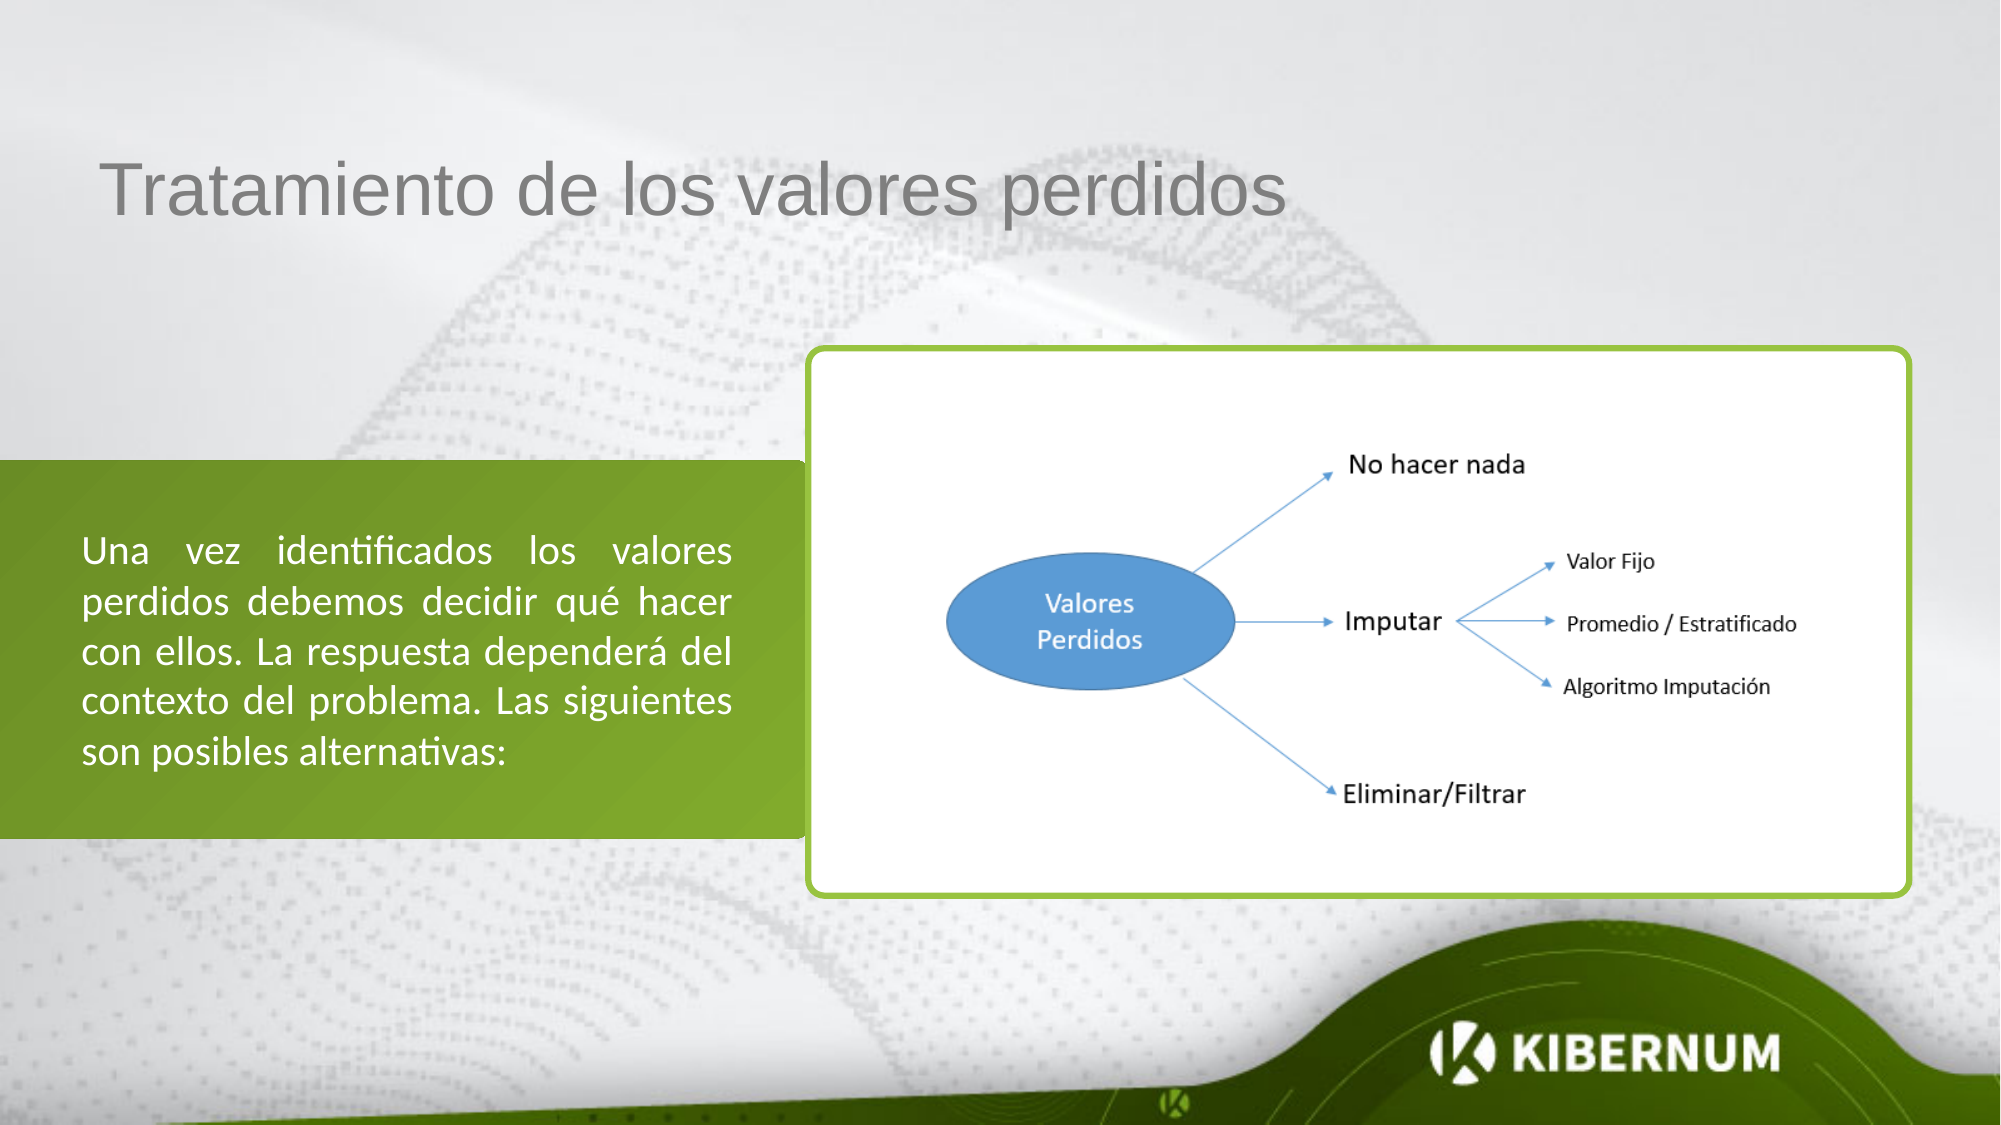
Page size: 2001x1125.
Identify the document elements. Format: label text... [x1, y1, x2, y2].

text_box Una vez identificados los valores perdidos debemos decidir qué hacer con ellos. La respuesta dependerá del contexto del problema. Las siguientes son posibles alternativas: [66, 515, 748, 781]
picture [0, 0, 2001, 1125]
picture [915, 411, 1853, 833]
text_box Tratamiento de los valores perdidos [84, 108, 1508, 275]
text_box [0, 460, 808, 839]
text_box [808, 348, 1910, 896]
